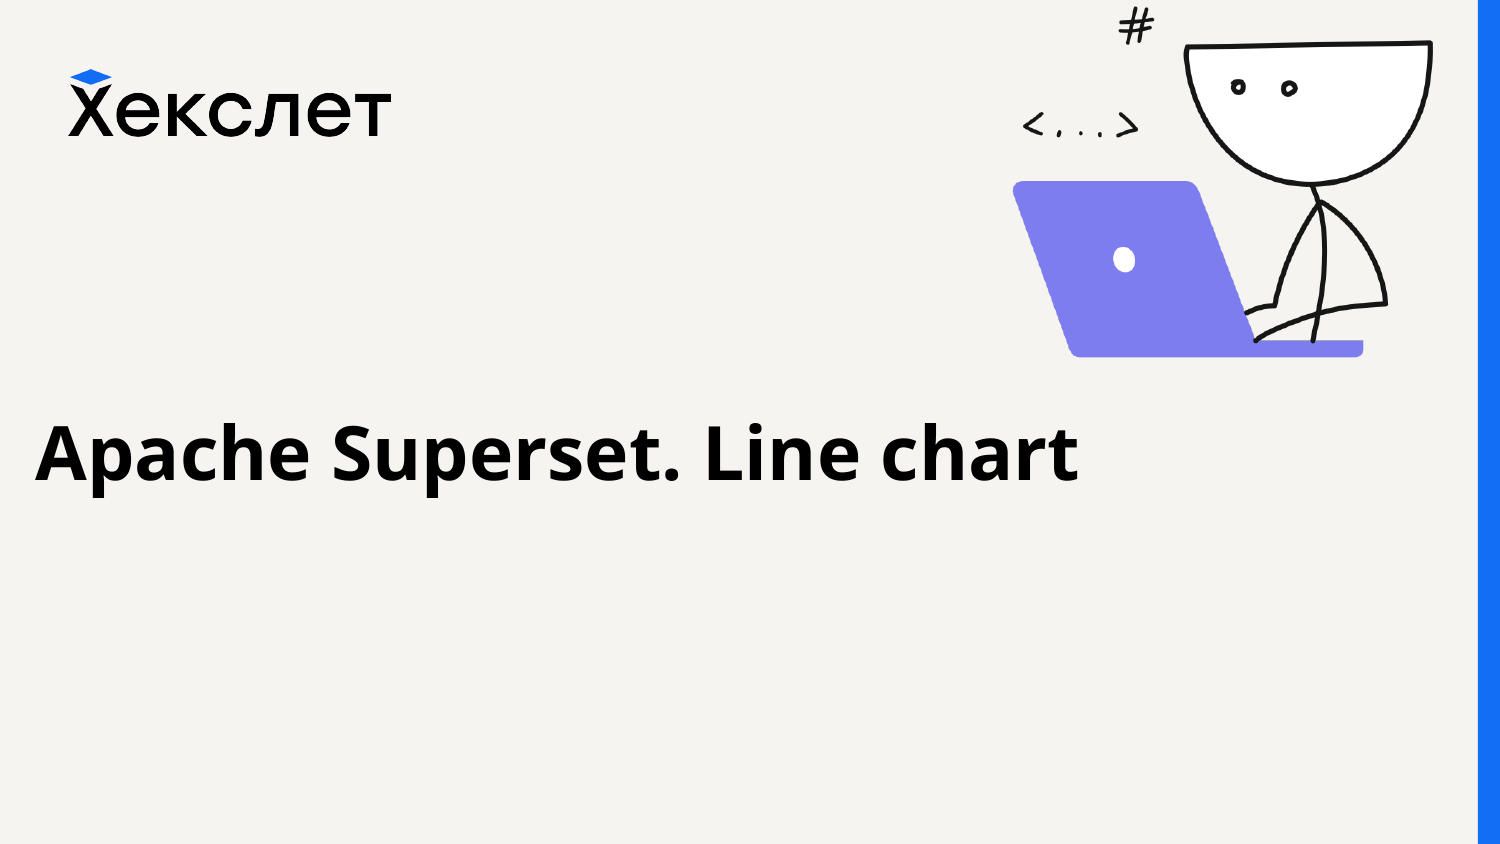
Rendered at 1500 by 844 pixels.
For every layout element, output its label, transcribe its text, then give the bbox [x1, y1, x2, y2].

picture [67, 69, 391, 138]
picture [988, 0, 1466, 422]
title Apache Superset. Line chart [20, 279, 1234, 623]
text_box [1477, 0, 1500, 844]
